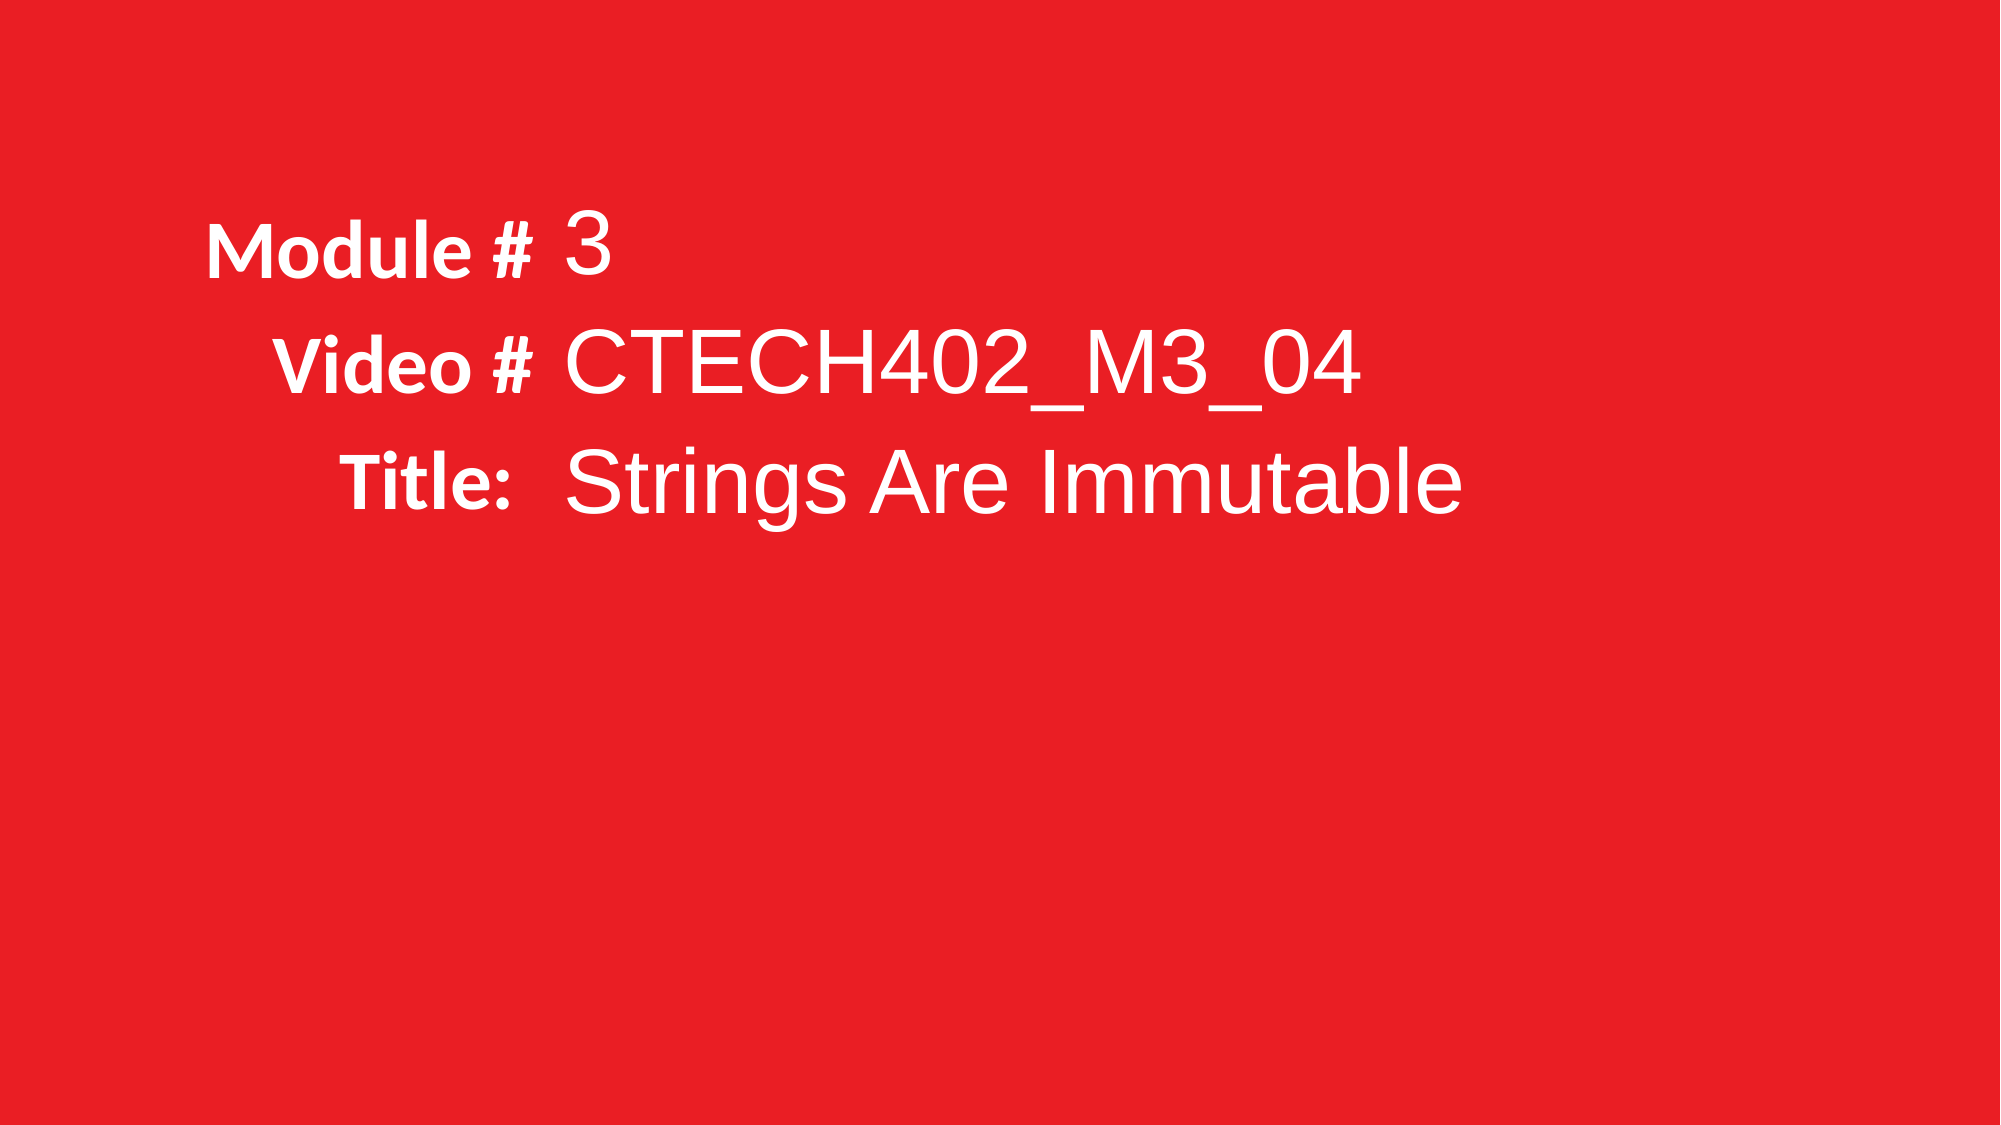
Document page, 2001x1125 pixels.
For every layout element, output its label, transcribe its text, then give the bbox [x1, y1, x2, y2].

list 3 CTECH402_M3_04 Strings Are Immutable [548, 187, 1795, 545]
